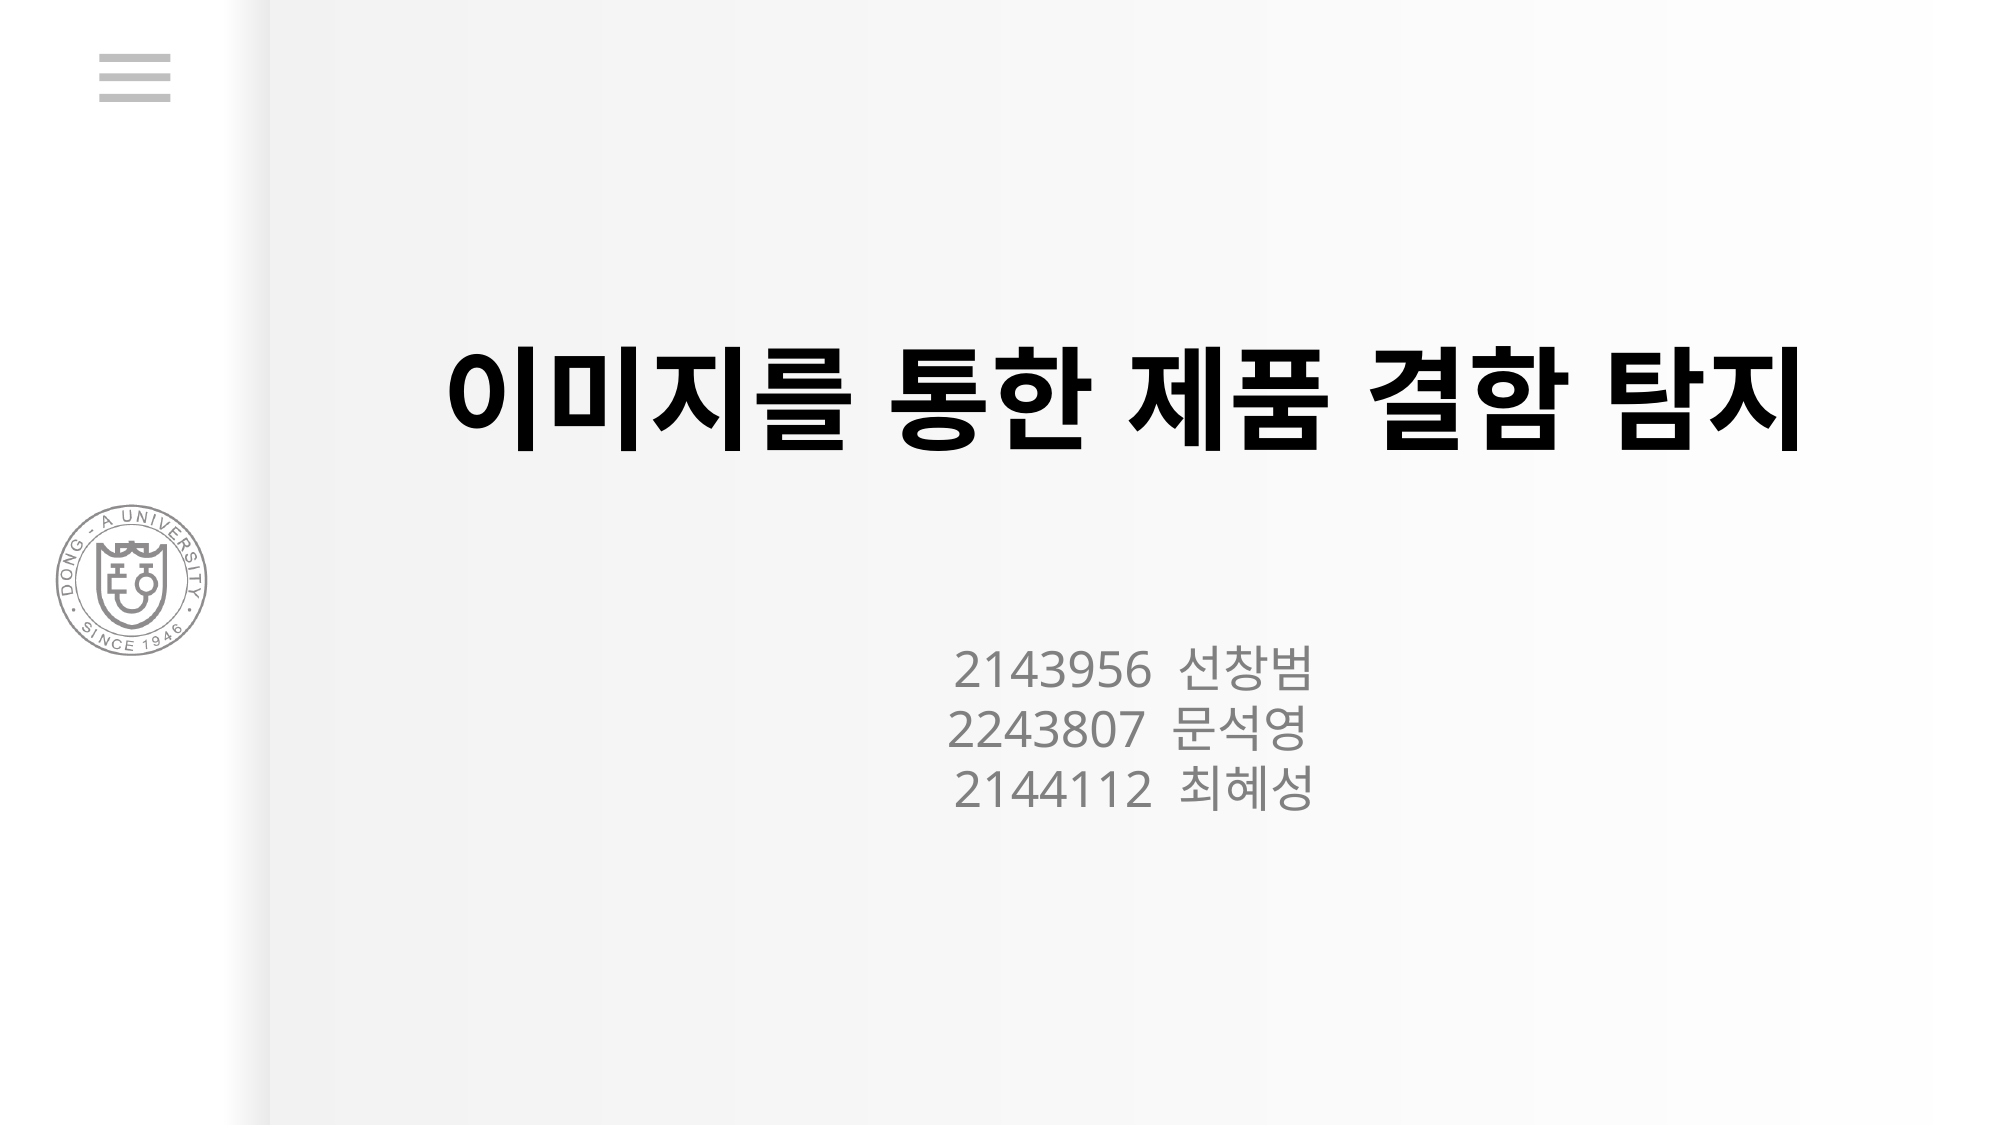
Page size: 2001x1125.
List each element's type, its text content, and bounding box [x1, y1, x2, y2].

text_box 이미지를 통한 제품 결함 탐지 [371, 321, 1882, 472]
text_box [269, 0, 2000, 1125]
picture [11, 493, 259, 667]
text_box [0, 0, 269, 1125]
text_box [99, 53, 171, 102]
text_box 2143956 선창범 2243807 문석영 2144112 최혜성 [467, 630, 1803, 826]
